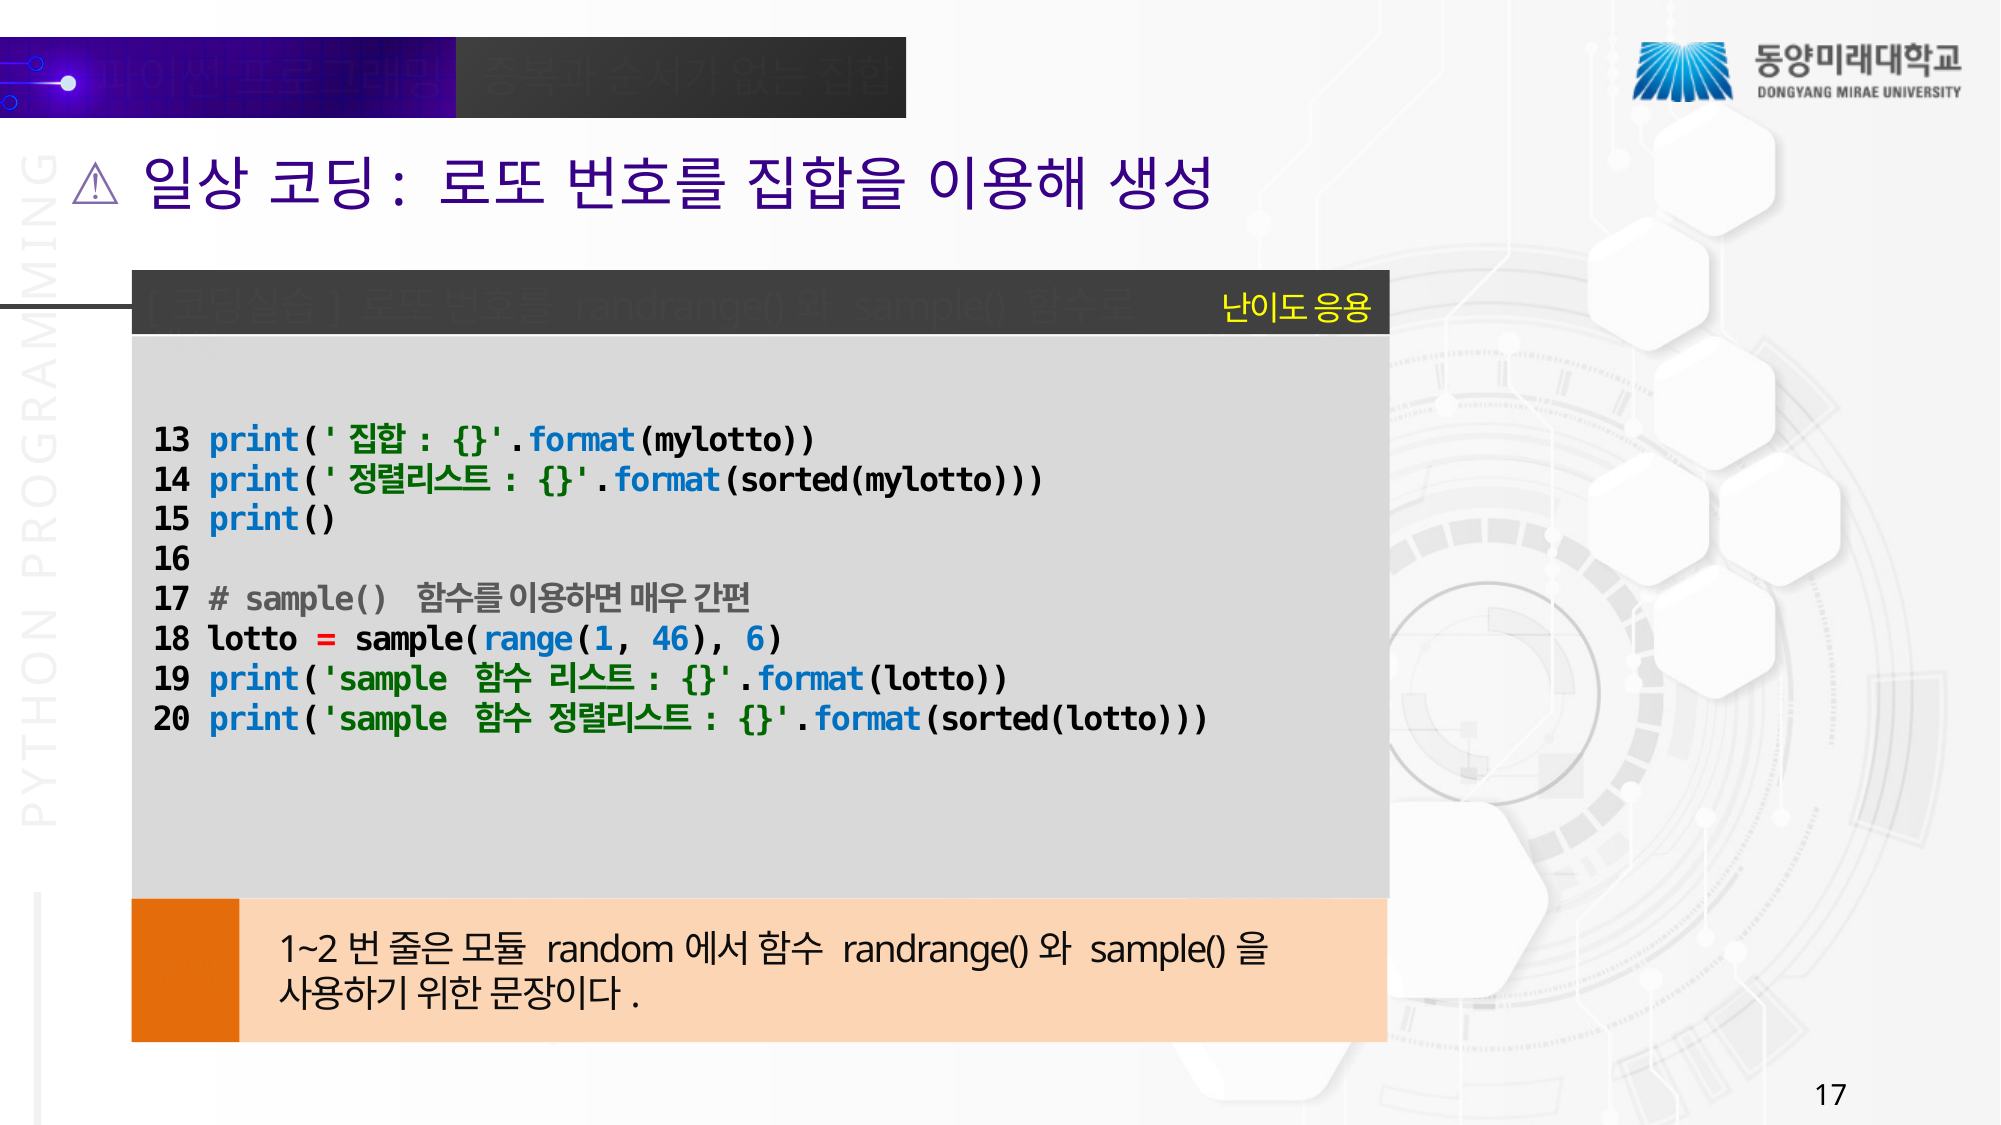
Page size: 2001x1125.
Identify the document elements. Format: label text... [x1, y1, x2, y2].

text_box [131, 269, 1391, 335]
text_box 13 print('집합: {}'.format(mylotto)) 14 print('정렬리스트: {}'.format(sorted(mylotto))) 15 print() 16 17 # sample() 함수를 이용하면 매우 간편 18 lotto = sample(range(1, 46), 6) 19 print('sample 함수 리스트: {}'.format(lotto)) 20 print('sample 함수 정렬리스트: {}'.format(sorted(lotto))) [131, 335, 1391, 899]
text_box [코딩실습] 로또 번호를 randrange()와 sample() 함수로 생성 [131, 279, 1180, 378]
text_box 일상 코딩: 로또 번호를 집합을 이용해 생성 [54, 140, 1721, 225]
slide_number 17 [1412, 1066, 1863, 1125]
text_box 난이도 응용 [1112, 277, 1388, 334]
text_box 주의 [131, 897, 241, 1043]
picture [0, 0, 2001, 1125]
text_box 1~2번 줄은 모듈 random에서 함수 randrange()와 sample()을 사용하기 위한 문장이다. [241, 897, 1388, 1043]
